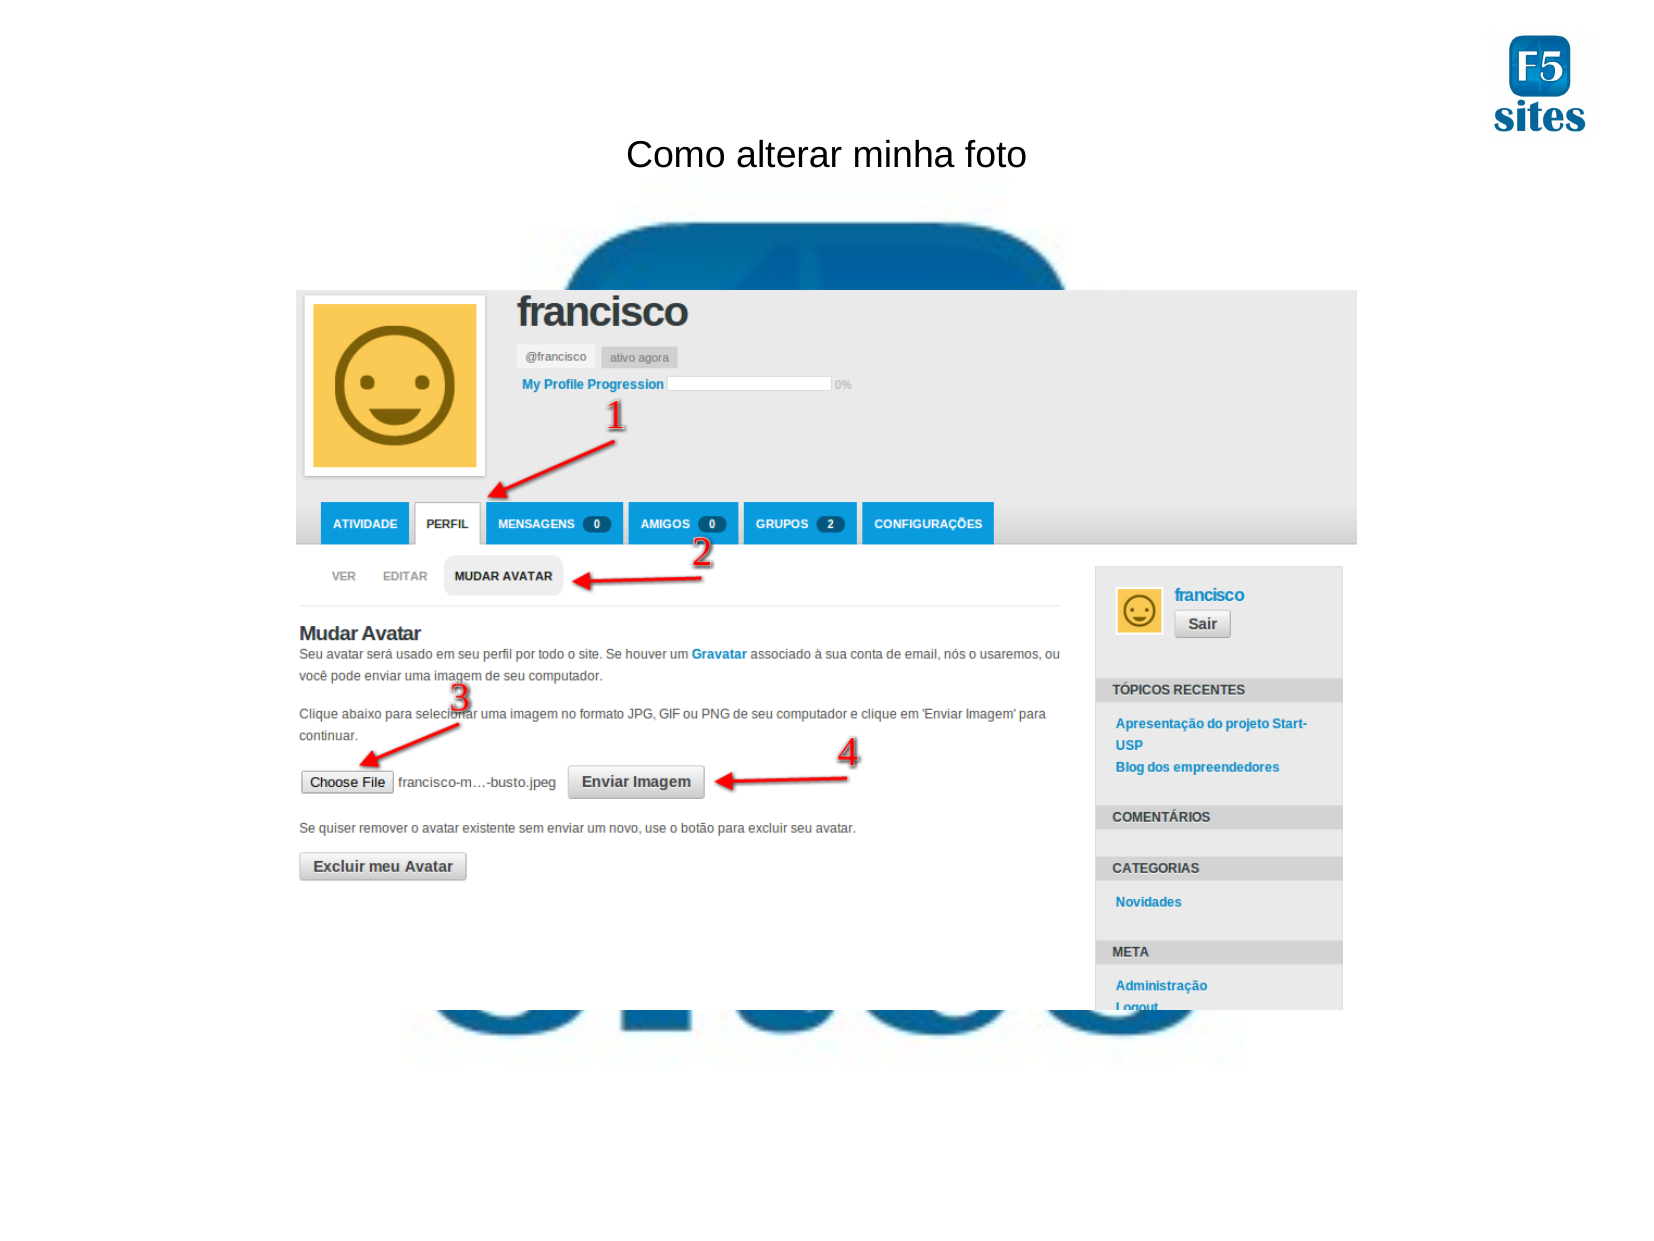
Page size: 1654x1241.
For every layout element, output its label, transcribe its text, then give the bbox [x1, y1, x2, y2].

picture [296, 257, 1357, 1103]
text_box Como alterar minha foto [82, 49, 1571, 257]
picture [1485, 29, 1594, 139]
